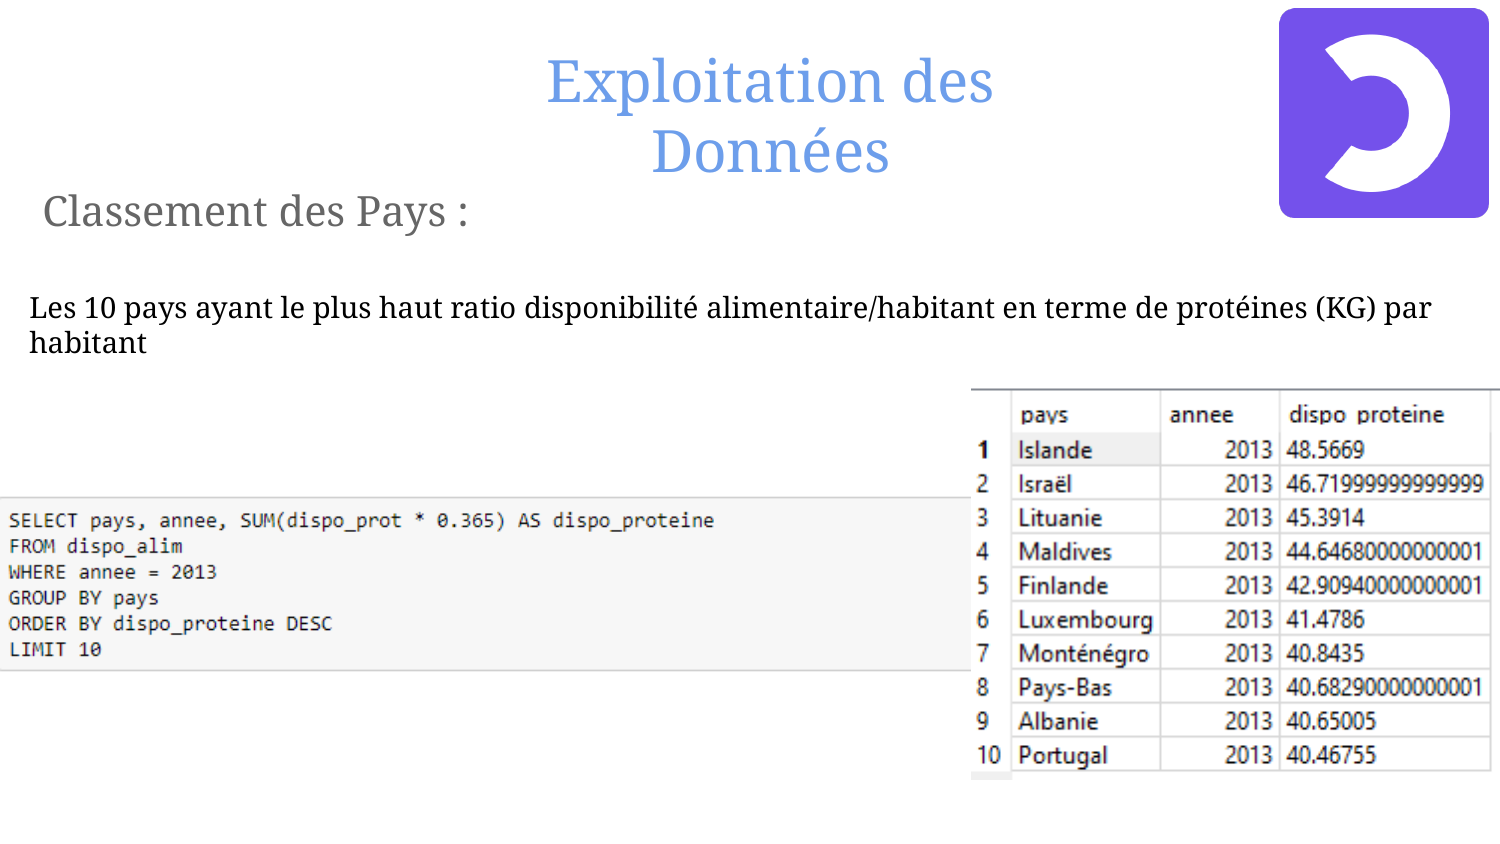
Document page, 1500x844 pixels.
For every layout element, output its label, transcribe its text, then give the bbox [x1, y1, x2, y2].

picture [1279, 8, 1489, 219]
text_box Les 10 pays ayant le plus haut ratio disponibilité alimentaire/habitant en terme de protéines (KG) par habitant [14, 274, 1475, 338]
picture [0, 387, 1500, 780]
title Exploitation des Données [406, 29, 1136, 124]
text_box Classement des Pays : [27, 170, 607, 234]
